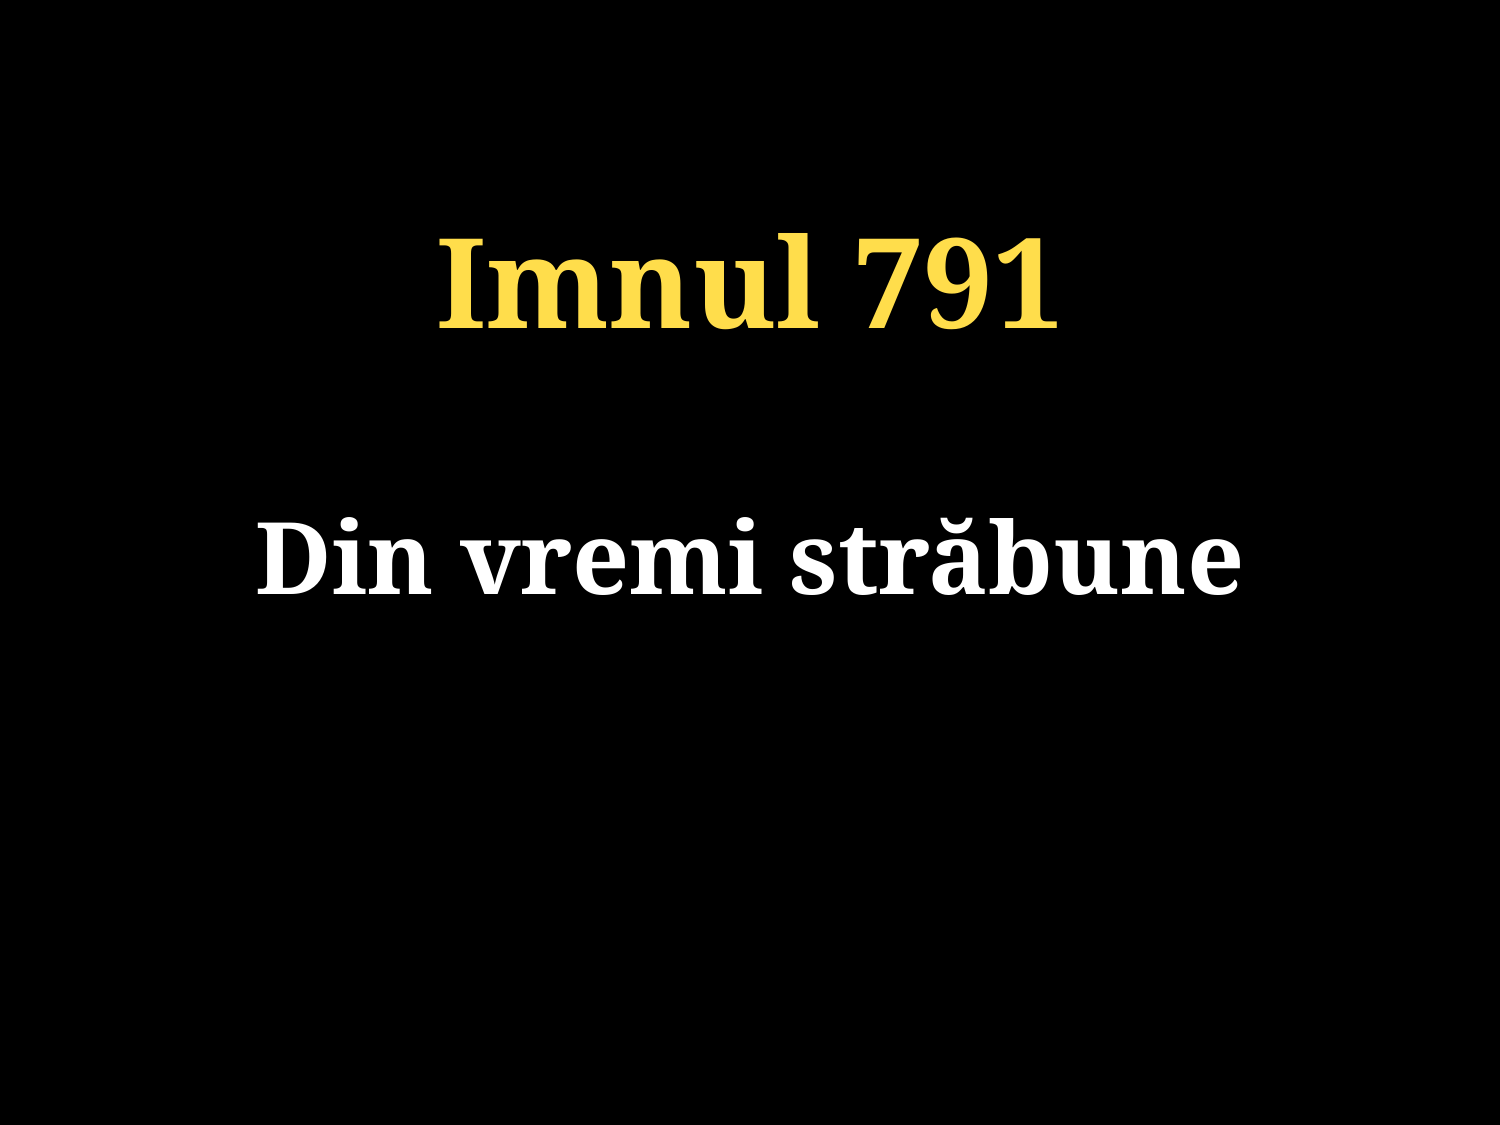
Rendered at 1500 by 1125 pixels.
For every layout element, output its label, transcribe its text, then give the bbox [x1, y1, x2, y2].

text_box Imnul 791 [0, 195, 1500, 361]
text_box Din vremi străbune [0, 487, 1500, 623]
